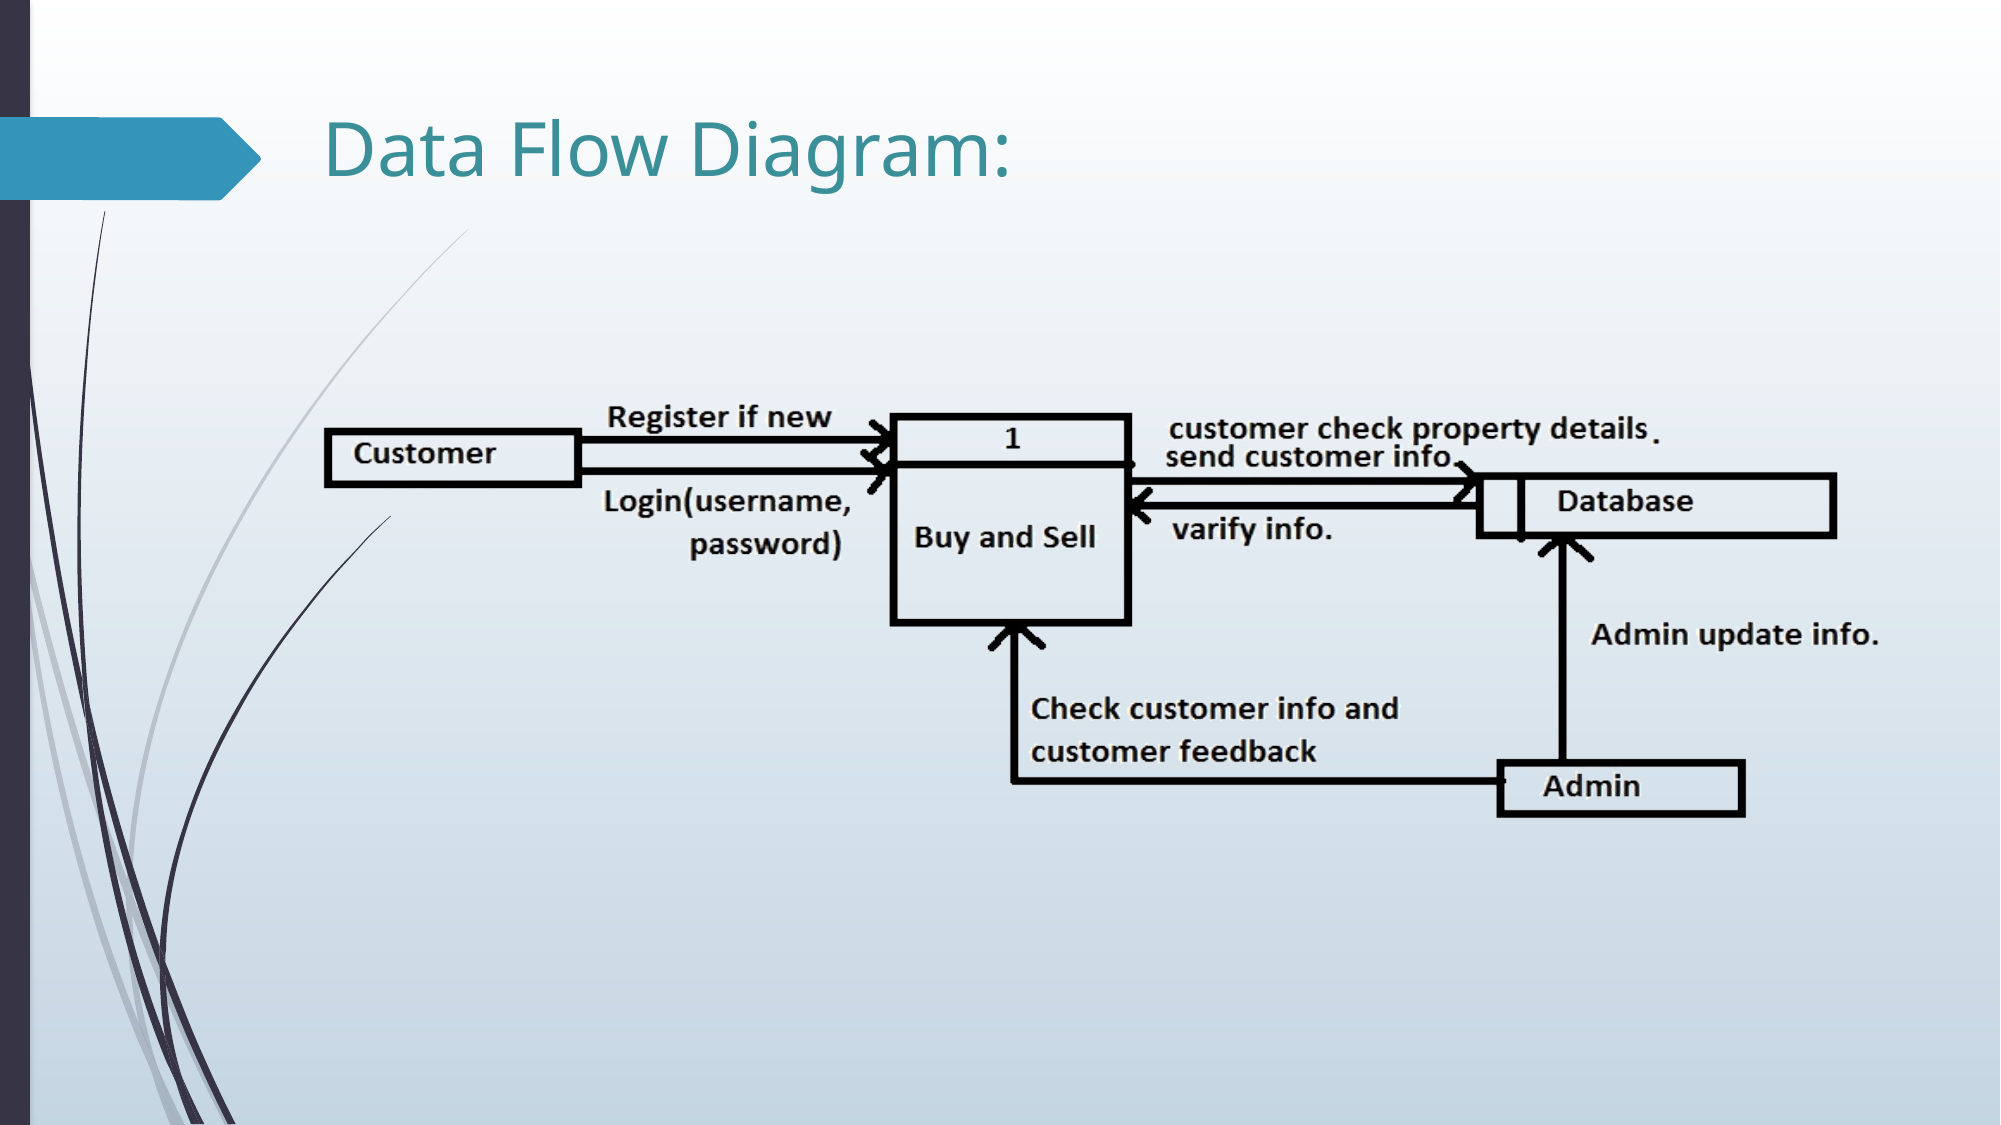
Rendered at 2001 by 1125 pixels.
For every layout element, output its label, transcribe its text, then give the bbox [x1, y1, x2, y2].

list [0, 197, 2000, 1125]
title Data Flow Diagram: [307, 93, 1770, 195]
